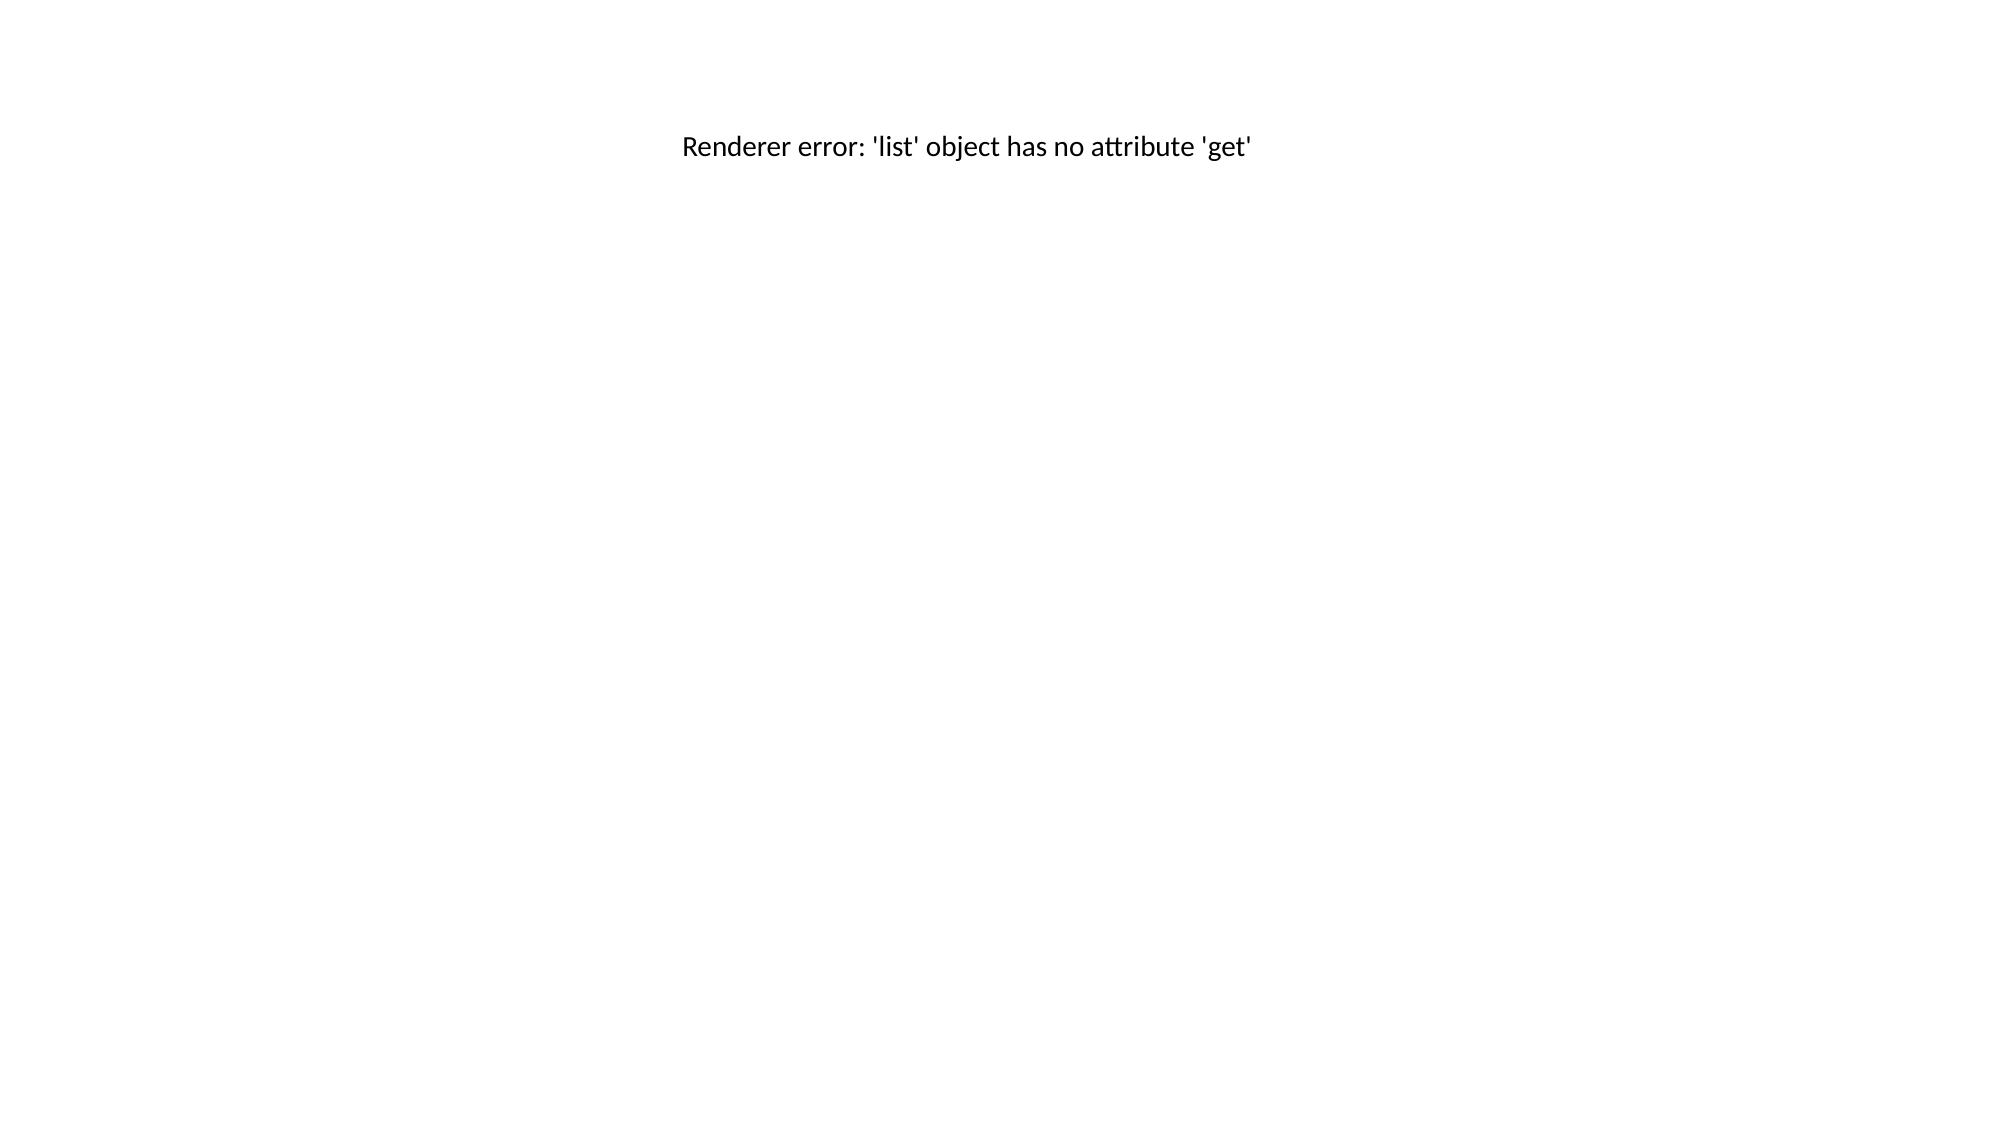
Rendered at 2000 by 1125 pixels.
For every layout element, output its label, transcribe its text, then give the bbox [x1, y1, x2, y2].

text_box Renderer error: 'list' object has no attribute 'get' [667, 119, 1268, 170]
